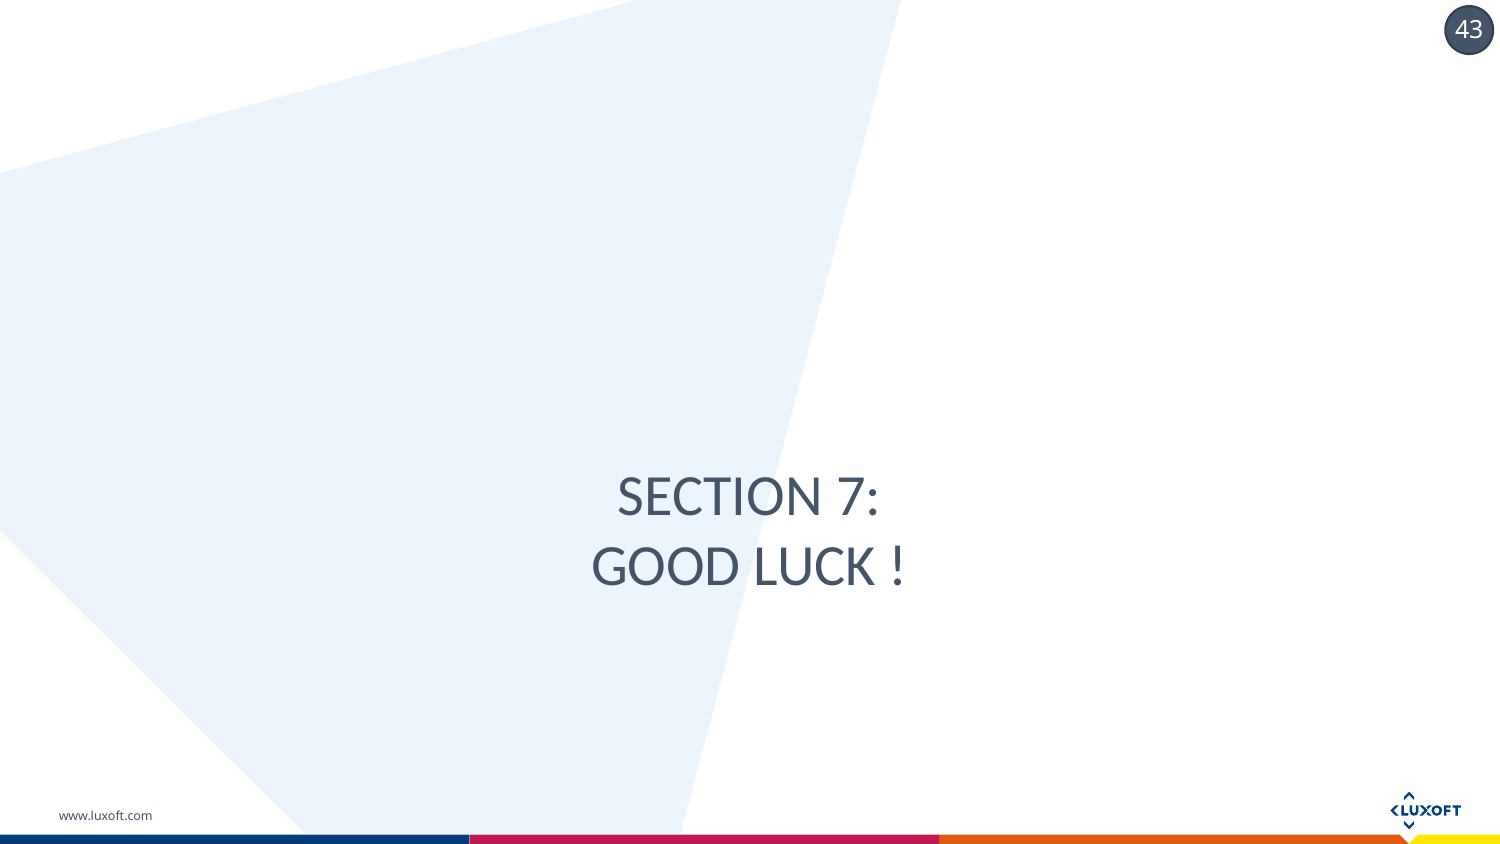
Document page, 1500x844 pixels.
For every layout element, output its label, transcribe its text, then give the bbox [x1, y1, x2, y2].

title Section 7: Good luck ! [136, 451, 1363, 663]
